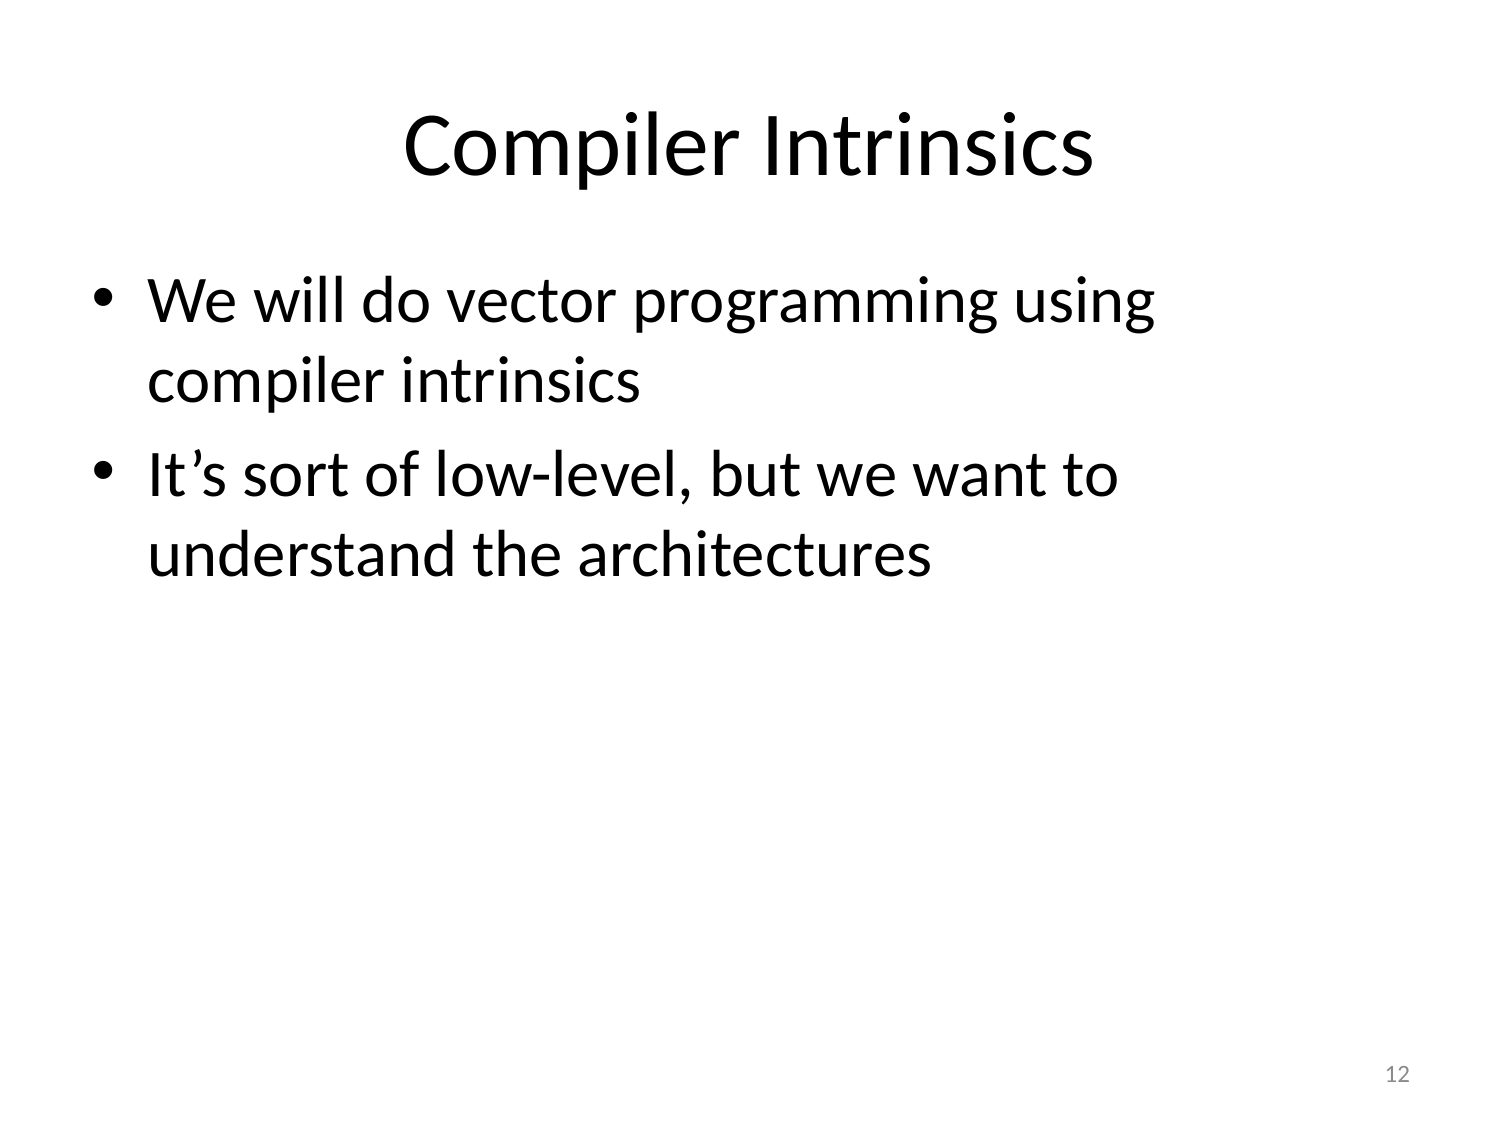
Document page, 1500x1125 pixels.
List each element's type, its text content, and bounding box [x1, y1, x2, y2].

list We will do vector programming using compiler intrinsics It’s sort of low-level, but we want to understand the architectures [76, 248, 1378, 1067]
title Compiler Intrinsics [75, 45, 1425, 233]
slide_number 12 [1074, 1042, 1425, 1103]
